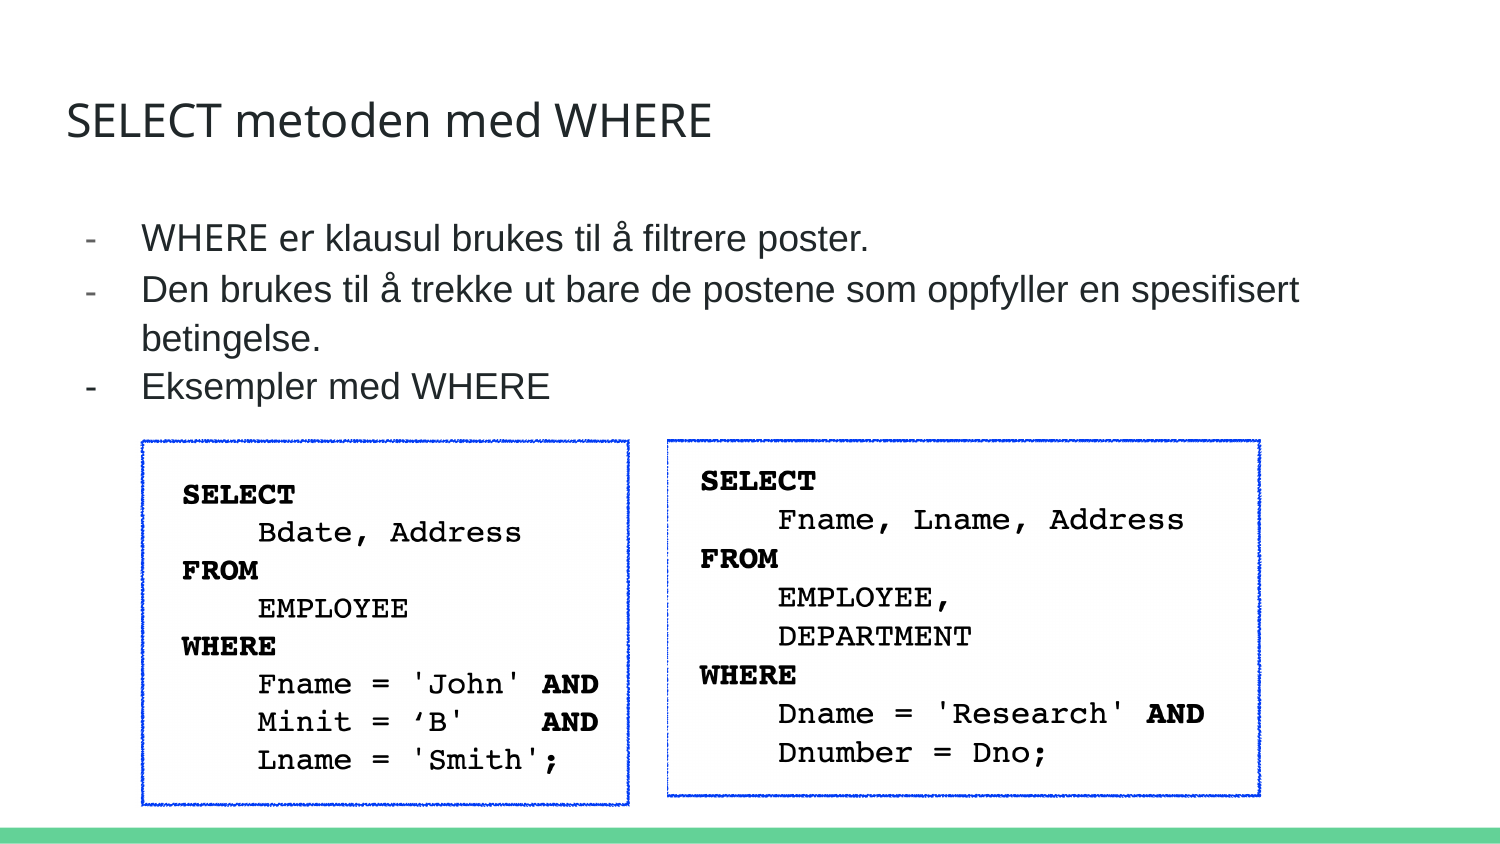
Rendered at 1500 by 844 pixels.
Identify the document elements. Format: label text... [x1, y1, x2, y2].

picture [667, 439, 1263, 798]
picture [135, 439, 630, 808]
title SELECT metoden med WHERE [51, 72, 1449, 167]
list WHERE er klausul brukes til å filtrere poster. Den brukes til å trekke ut bare de postene som oppfyller en spesifisert betingelse. Eksempler med WHERE [51, 189, 1449, 750]
